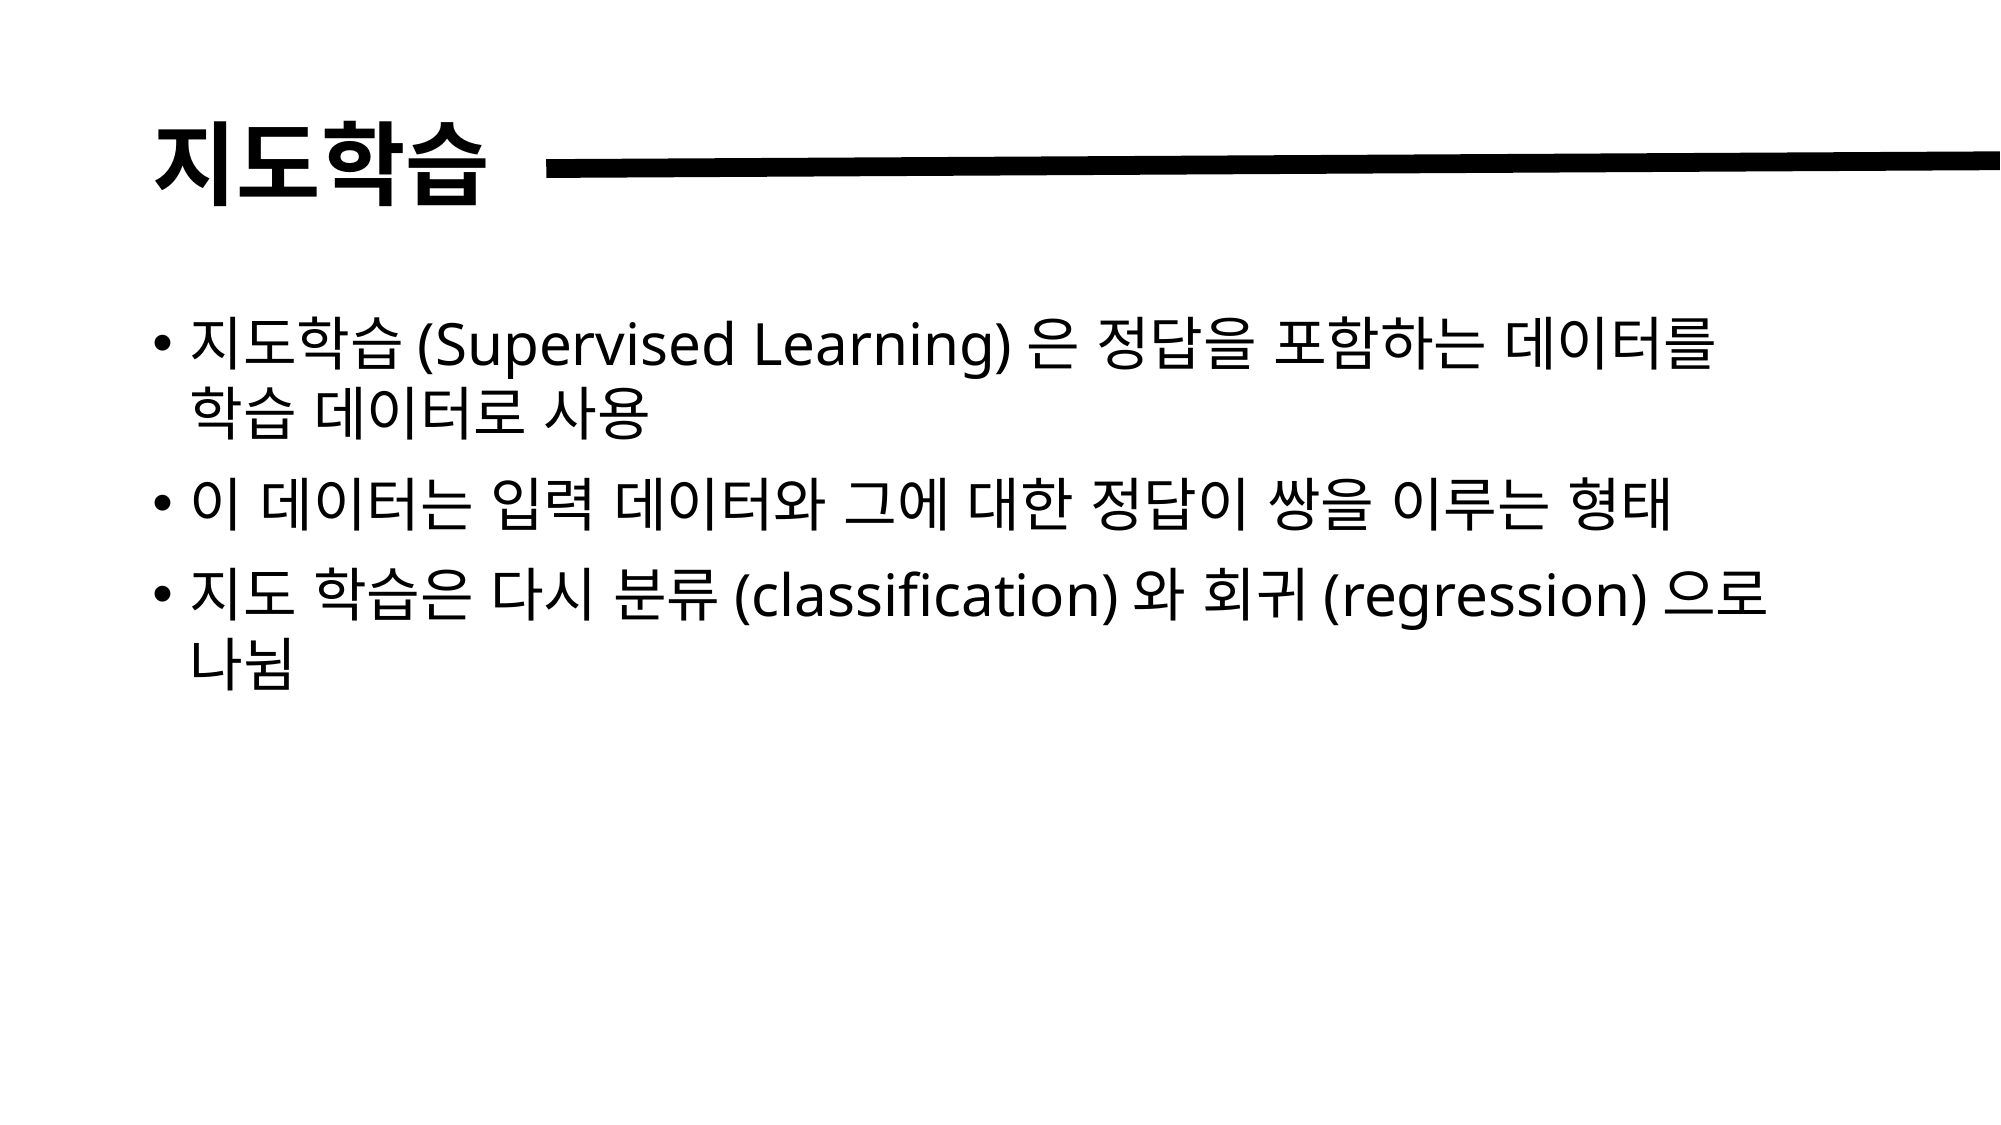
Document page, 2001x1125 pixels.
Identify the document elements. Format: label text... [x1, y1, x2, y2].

title 지도학습 [137, 59, 547, 278]
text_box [546, 160, 2000, 169]
list 지도학습(Supervised Learning)은 정답을 포함하는 데이터를 학습 데이터로 사용 이 데이터는 입력 데이터와 그에 대한 정답이 쌍을 이루는 형태 지도 학습은 다시 분류(classification)와 회귀(regression)으로 나뉨 [137, 299, 1863, 1014]
